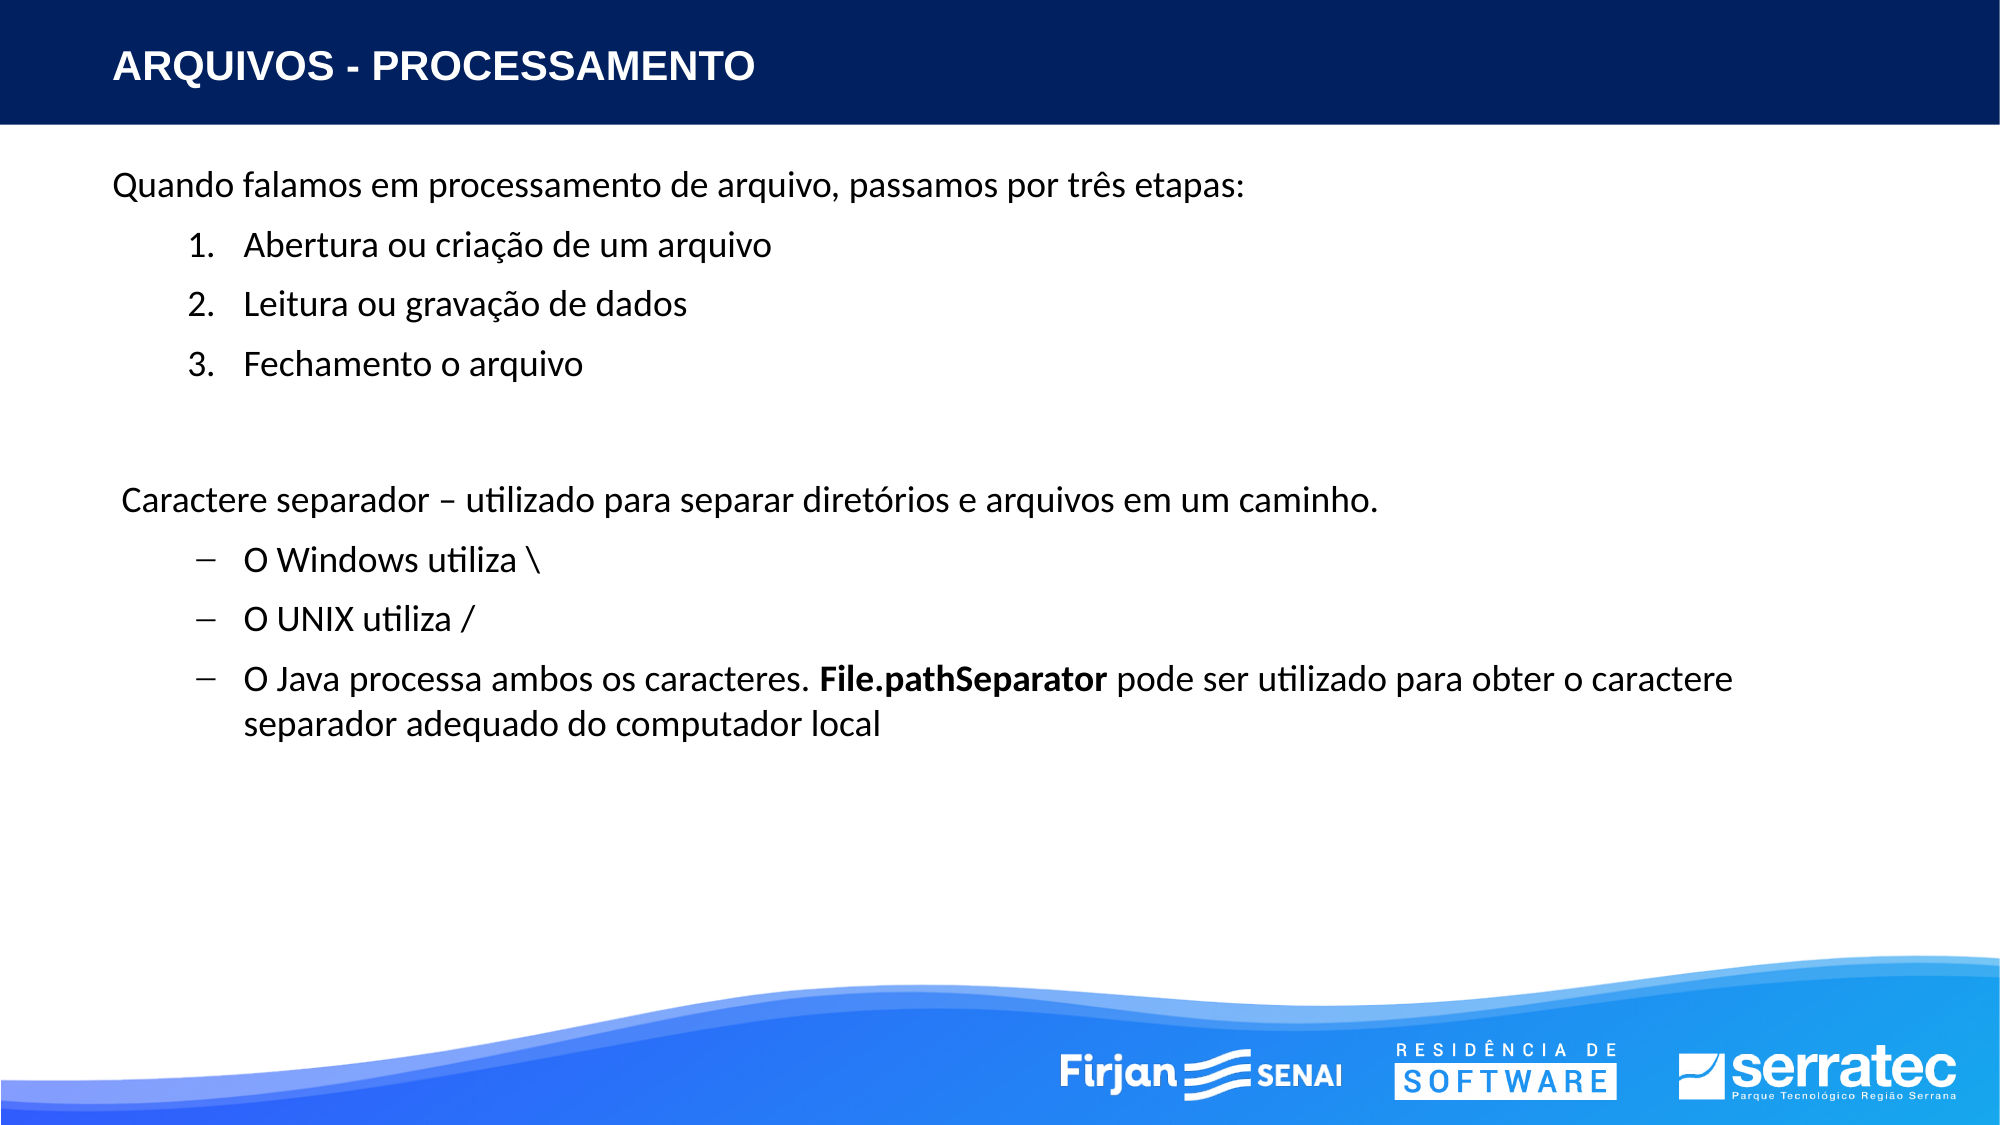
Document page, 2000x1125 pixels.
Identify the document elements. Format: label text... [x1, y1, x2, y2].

list Quando falamos em processamento de arquivo, passamos por três etapas: Abertura ou criação de um arquivo Leitura ou gravação de dados Fechamento o arquivo Caractere separador – utilizado para separar diretórios e arquivos em um caminho. O Windows utiliza \ O UNIX utiliza / O Java processa ambos os caracteres. File.pathSeparator pode ser utilizado para obter o caractere separador adequado do computador local [97, 152, 1897, 950]
title ARQUIVOS - PROCESSAMENTO [97, 0, 1897, 128]
picture [1, 943, 2000, 1125]
